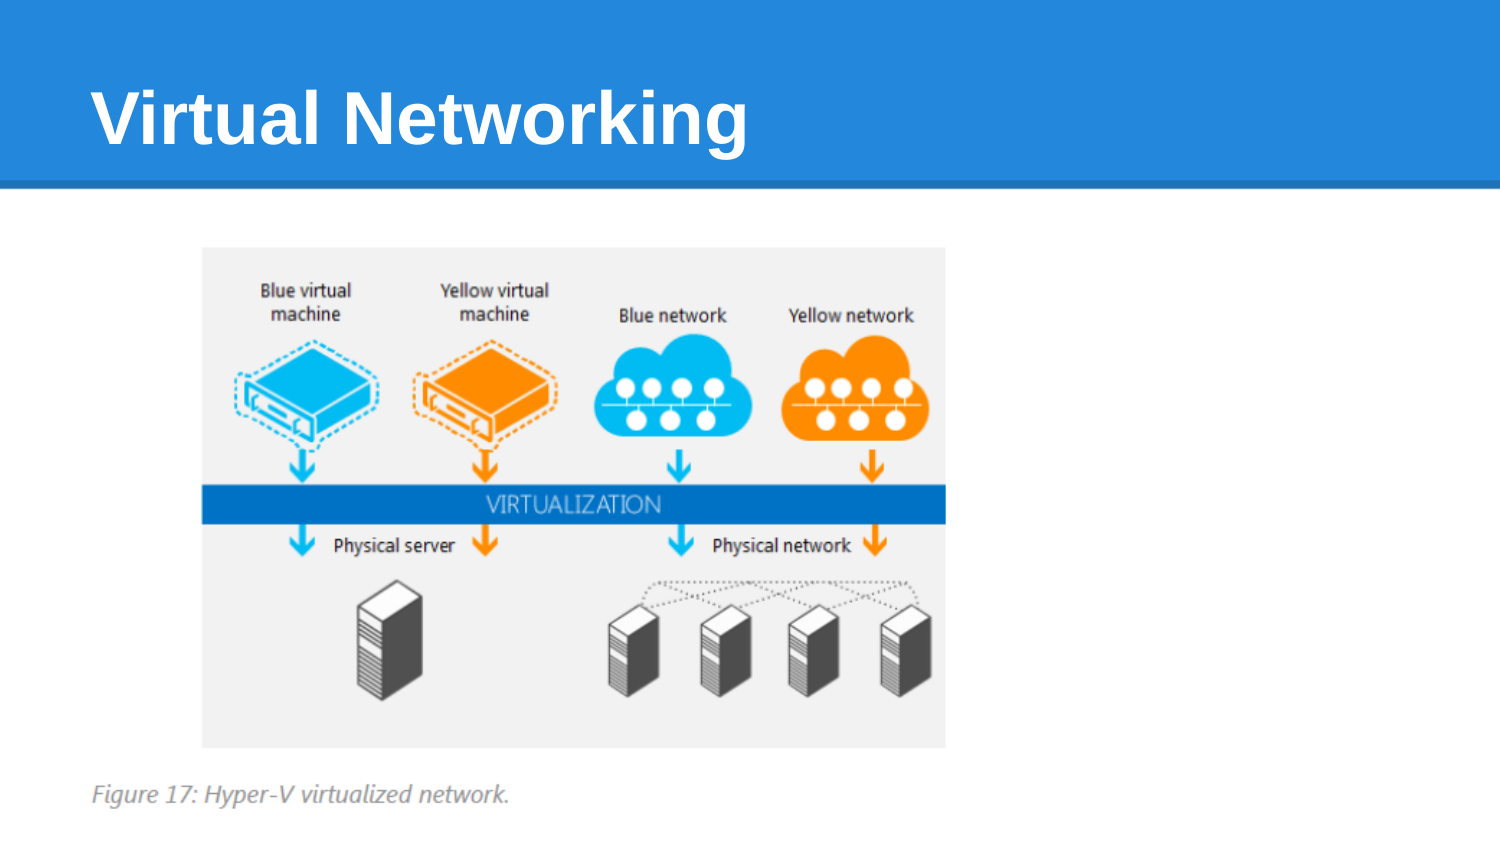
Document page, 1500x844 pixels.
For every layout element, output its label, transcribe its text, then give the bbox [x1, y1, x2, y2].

picture [89, 239, 970, 819]
title Virtual Networking [75, 33, 1425, 175]
